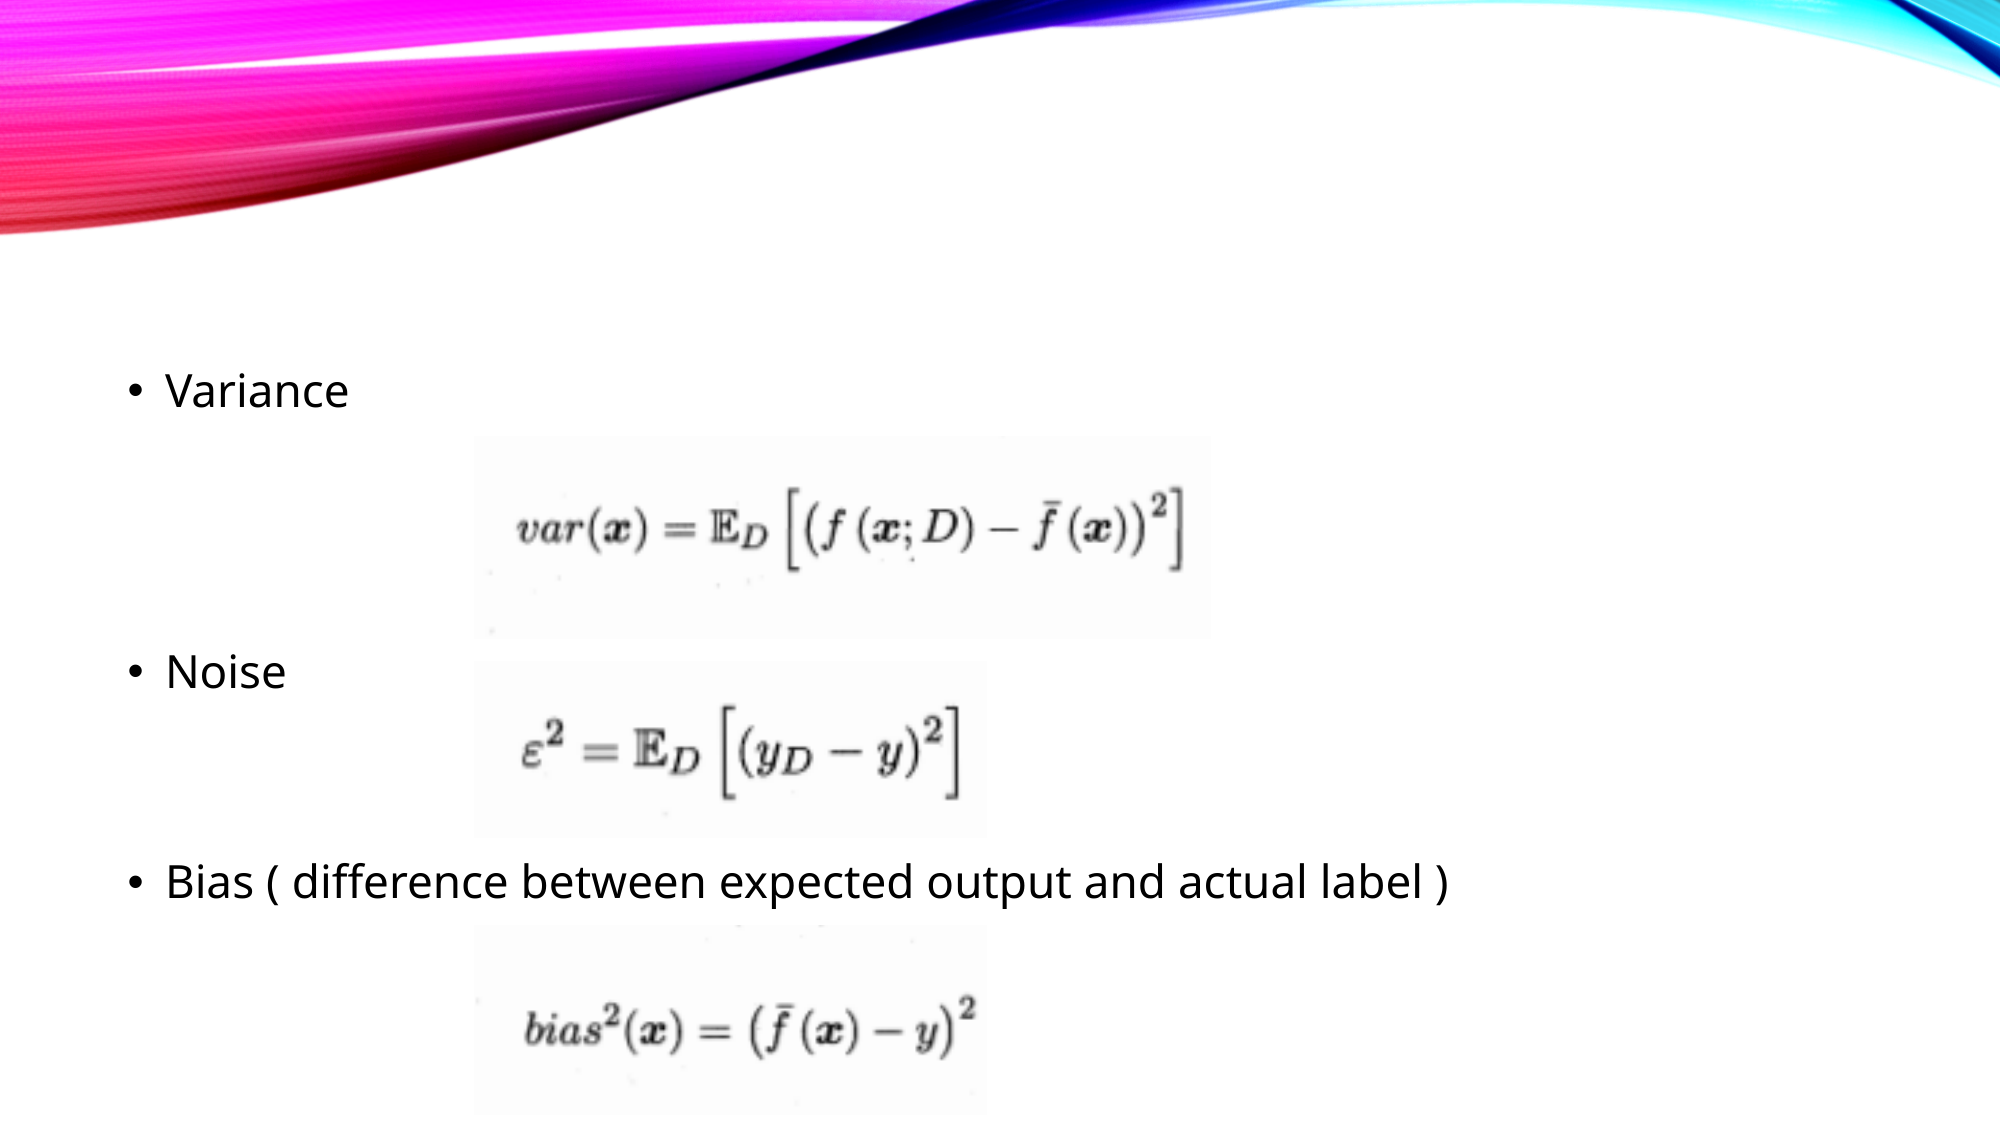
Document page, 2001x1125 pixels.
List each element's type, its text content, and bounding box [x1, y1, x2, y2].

list Variance Noise Bias ( difference between expected output and actual label ) [112, 360, 1888, 1021]
picture [1890, 0, 2000, 75]
picture [474, 436, 1211, 640]
picture [474, 661, 987, 838]
picture [1910, 0, 2000, 45]
picture [0, 0, 2000, 237]
picture [474, 925, 987, 1115]
